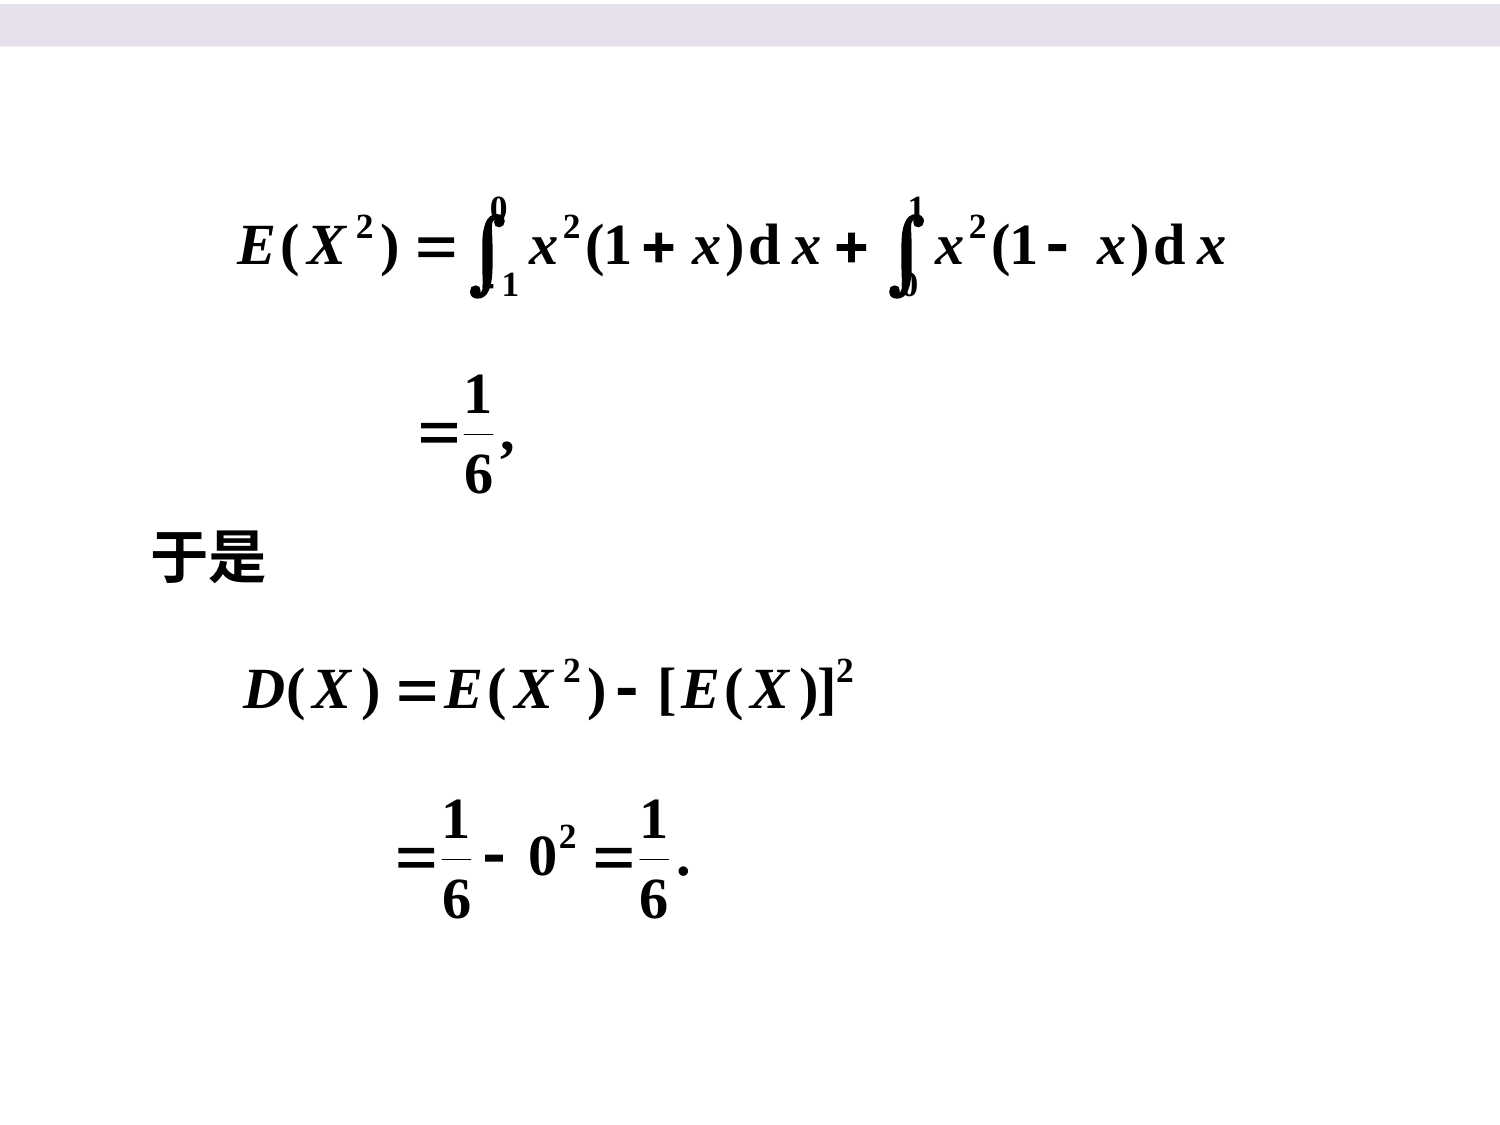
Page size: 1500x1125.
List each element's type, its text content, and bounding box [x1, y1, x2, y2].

text_box 于是 [135, 512, 325, 598]
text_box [237, 649, 857, 728]
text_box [231, 187, 1232, 303]
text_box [412, 362, 517, 501]
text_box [587, 787, 692, 926]
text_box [389, 787, 580, 926]
